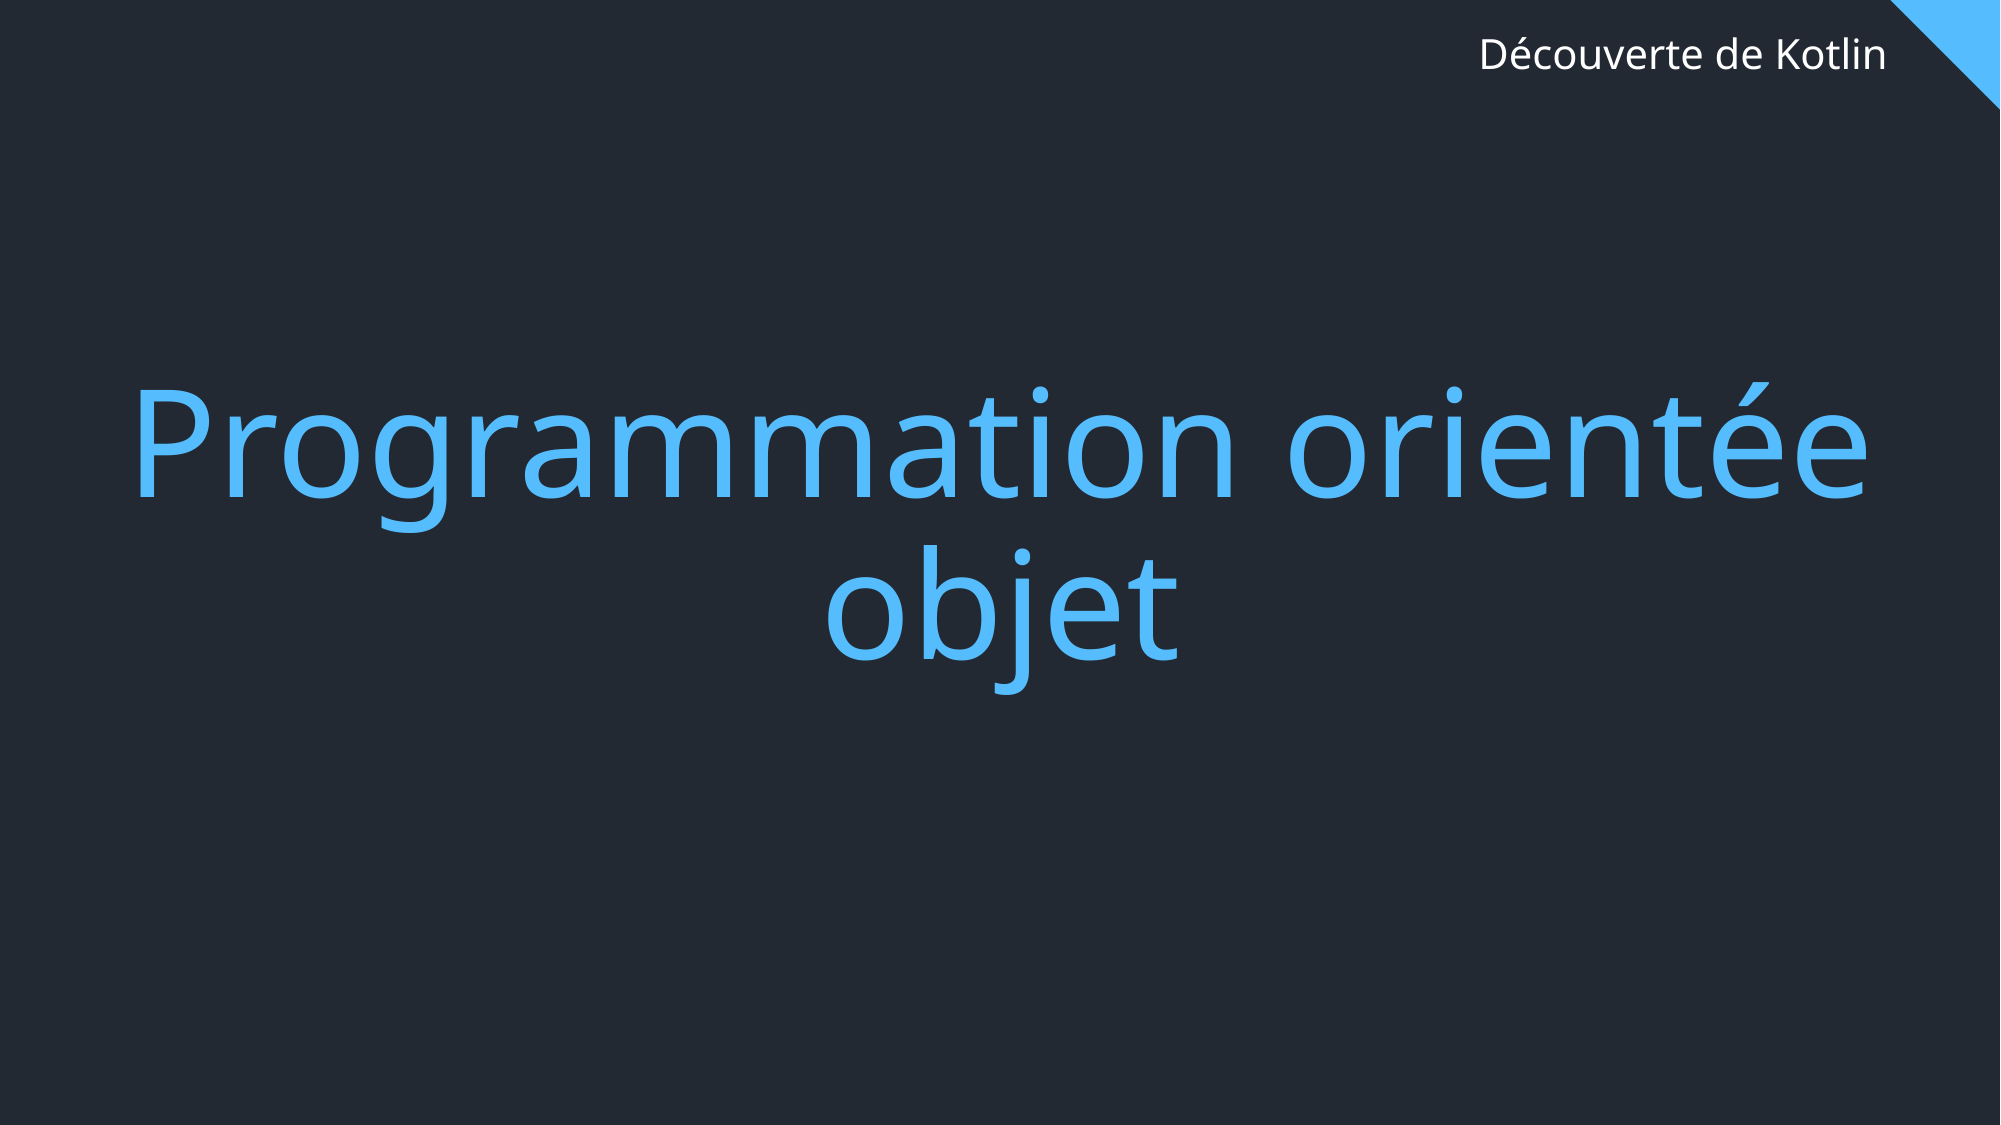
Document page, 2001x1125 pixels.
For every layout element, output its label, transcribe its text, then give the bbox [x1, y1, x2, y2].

title Découverte de Kotlin [387, 33, 1888, 108]
list Programmation orientée objet [0, 178, 2000, 883]
